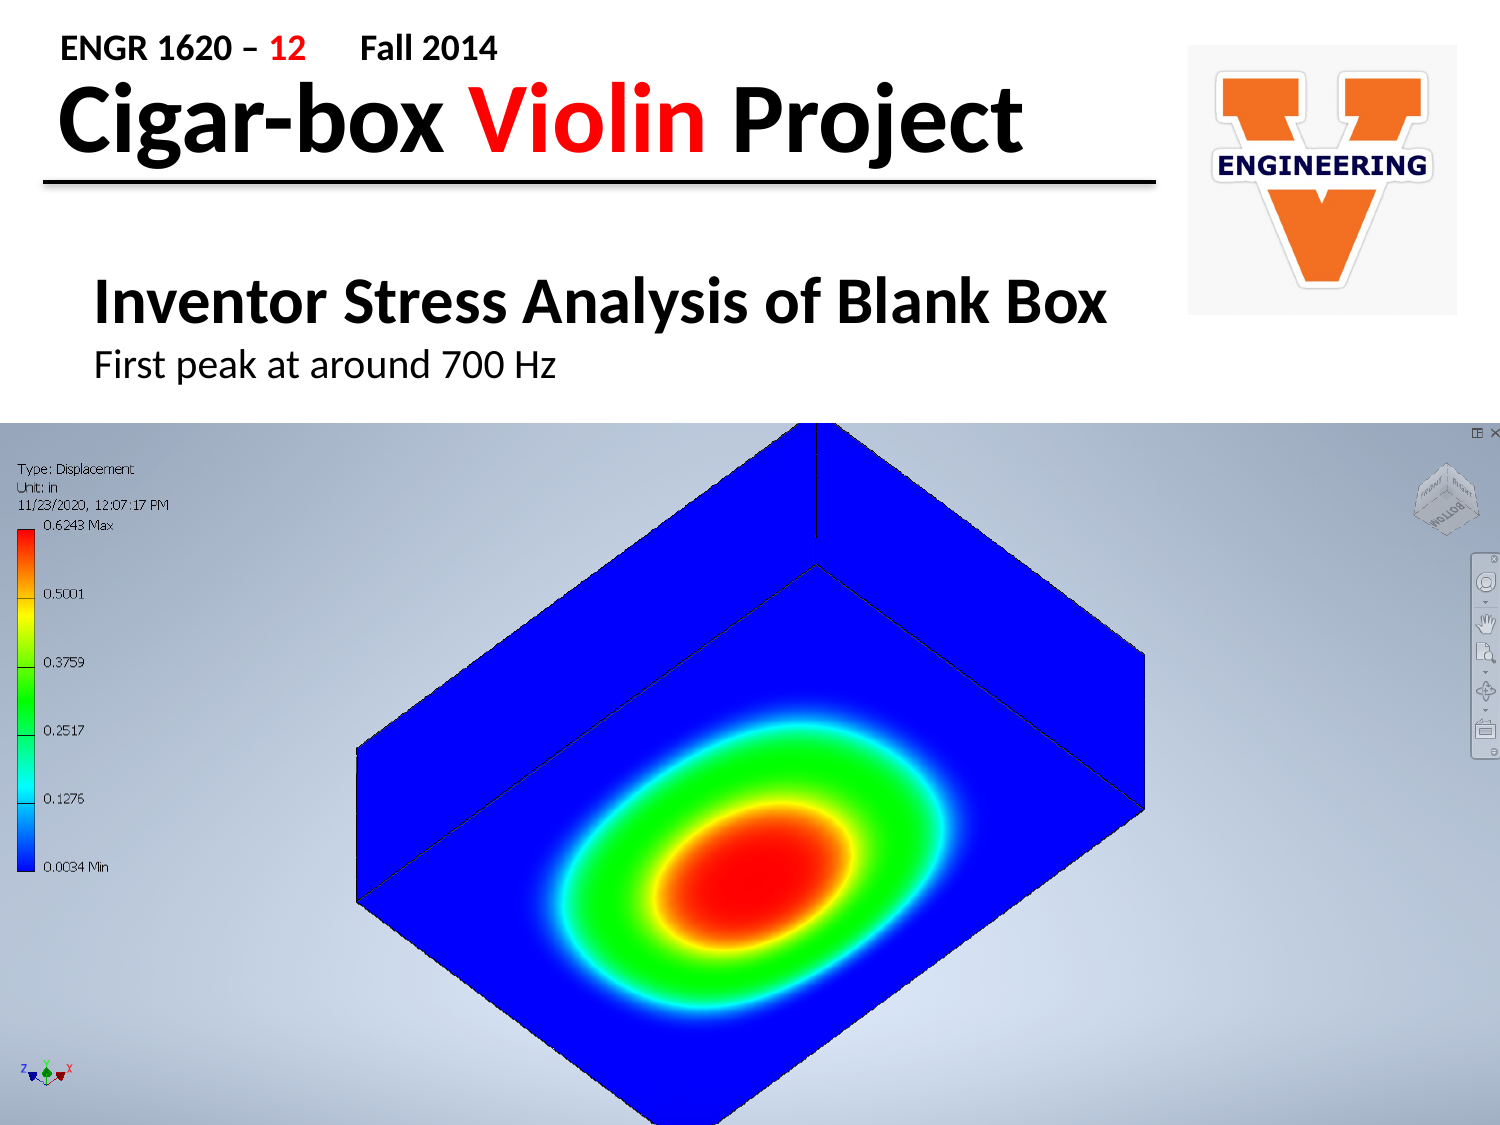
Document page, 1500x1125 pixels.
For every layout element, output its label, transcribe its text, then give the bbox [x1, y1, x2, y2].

picture [1187, 45, 1458, 315]
text_box ENGR 1620 – 12 Fall 2014 [45, 15, 513, 75]
text_box Cigar-box Violin Project [43, 45, 1040, 179]
picture [0, 423, 1500, 1125]
text_box Inventor Stress Analysis of Blank Box First peak at around 700 Hz [79, 249, 1125, 395]
